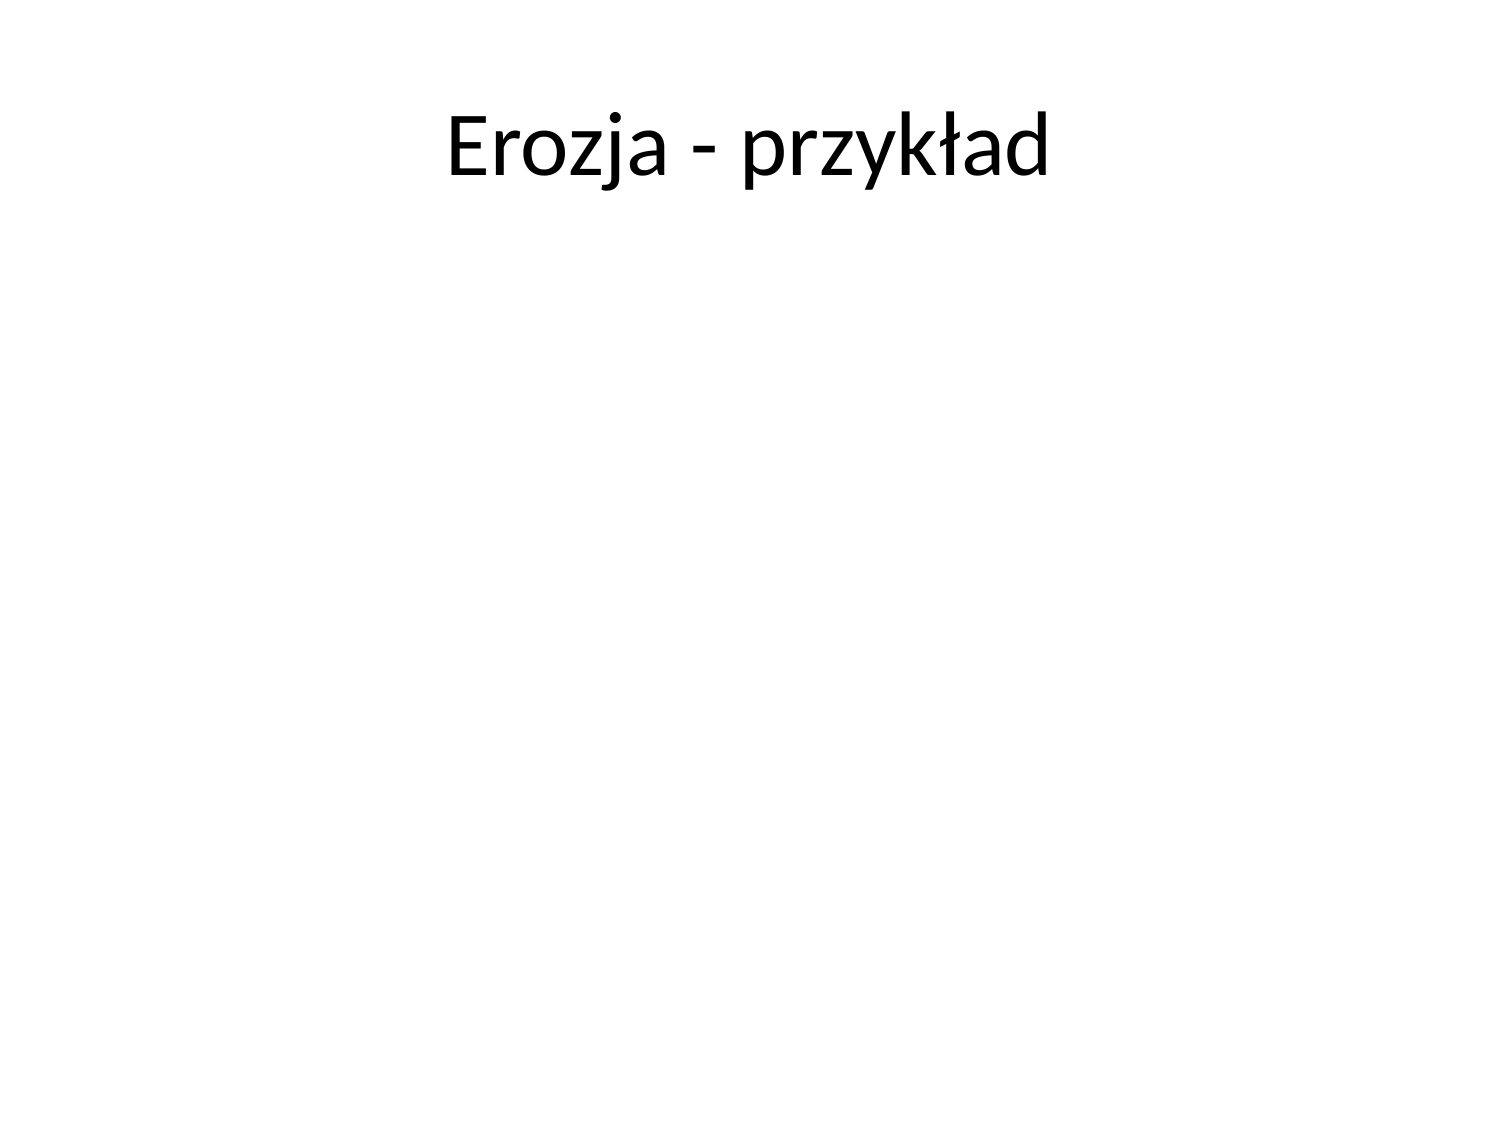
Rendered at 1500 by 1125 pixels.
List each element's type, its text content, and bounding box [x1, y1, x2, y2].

title Erozja - przykład [75, 45, 1425, 233]
